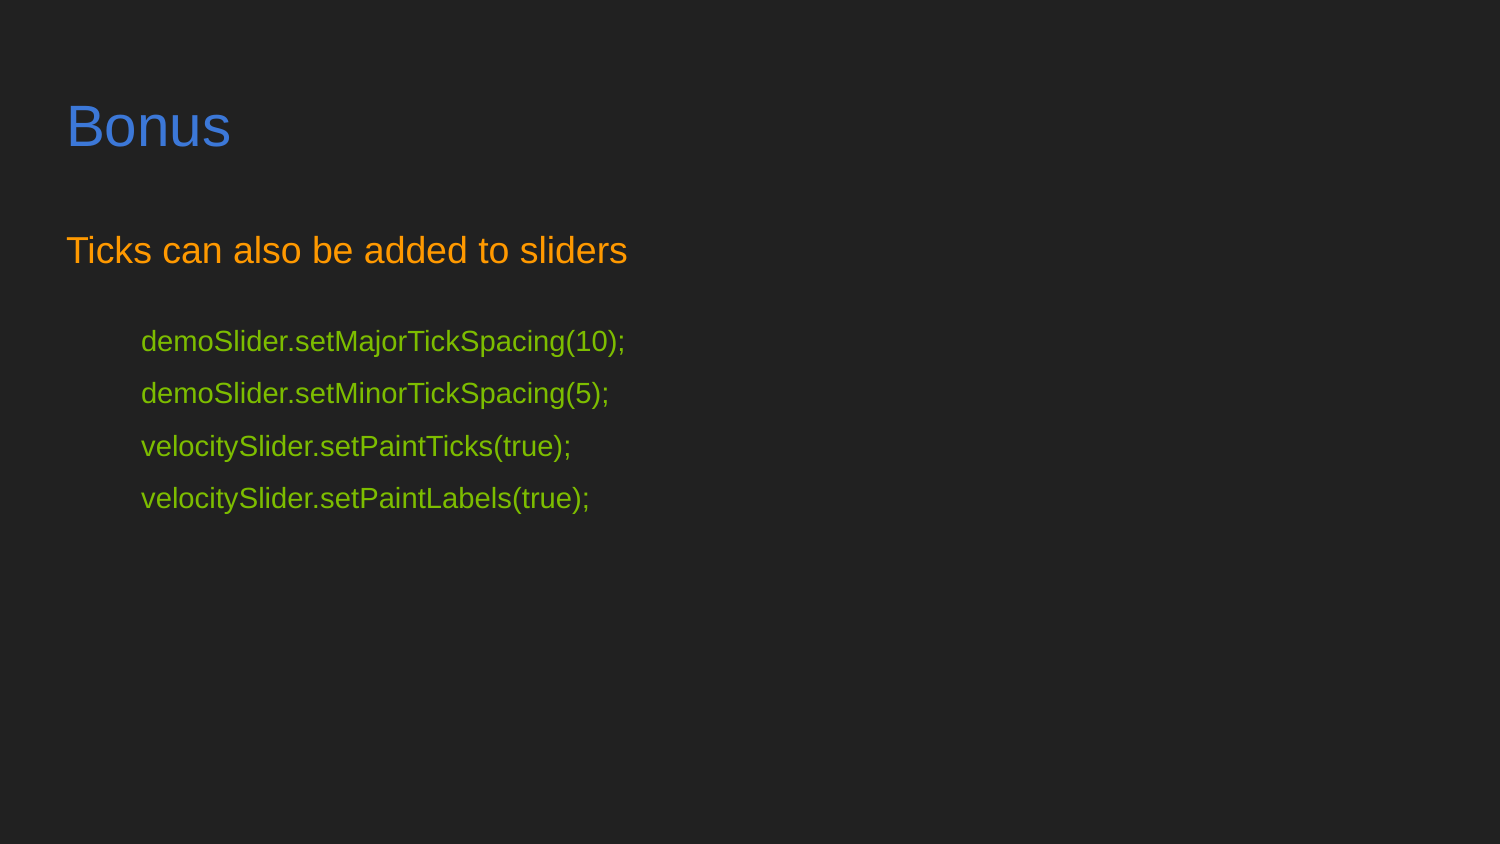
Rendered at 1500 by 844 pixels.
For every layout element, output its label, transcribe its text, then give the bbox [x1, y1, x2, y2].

title Bonus [51, 72, 1449, 167]
list Ticks can also be added to sliders demoSlider.setMajorTickSpacing(10); demoSlider.setMinorTickSpacing(5); velocitySlider.setPaintTicks(true); velocitySlider.setPaintLabels(true); [51, 189, 1449, 750]
